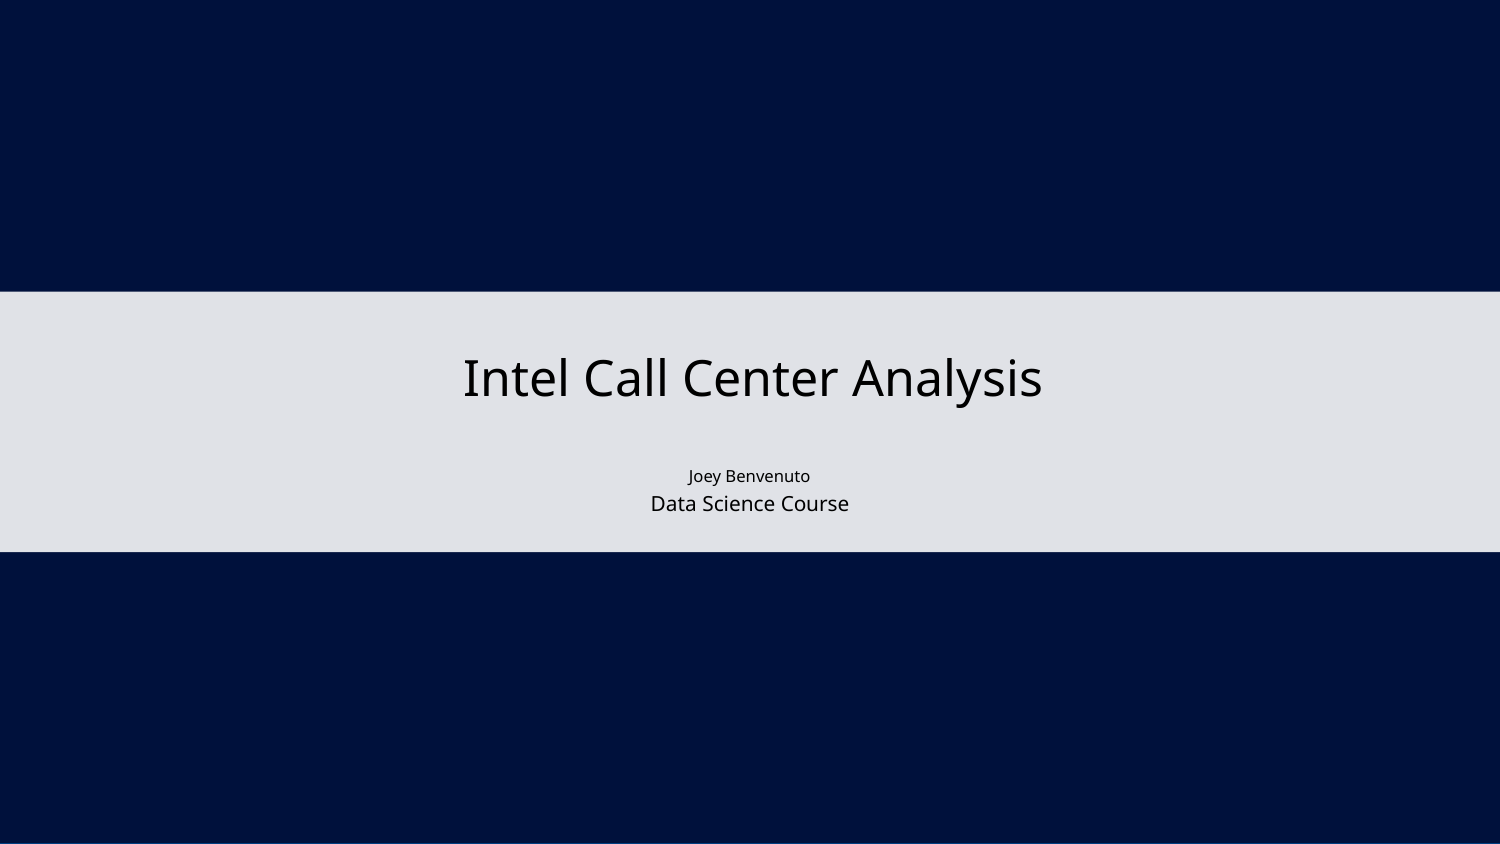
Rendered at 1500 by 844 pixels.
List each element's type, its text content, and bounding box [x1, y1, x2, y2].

text_box [0, 291, 1500, 553]
text_box [0, 0, 1500, 291]
text_box Joey Benvenuto [400, 461, 1100, 489]
text_box Intel Call Center Analysis [253, 346, 1254, 408]
text_box Data Science Course [400, 489, 1100, 517]
text_box [0, 553, 1500, 844]
